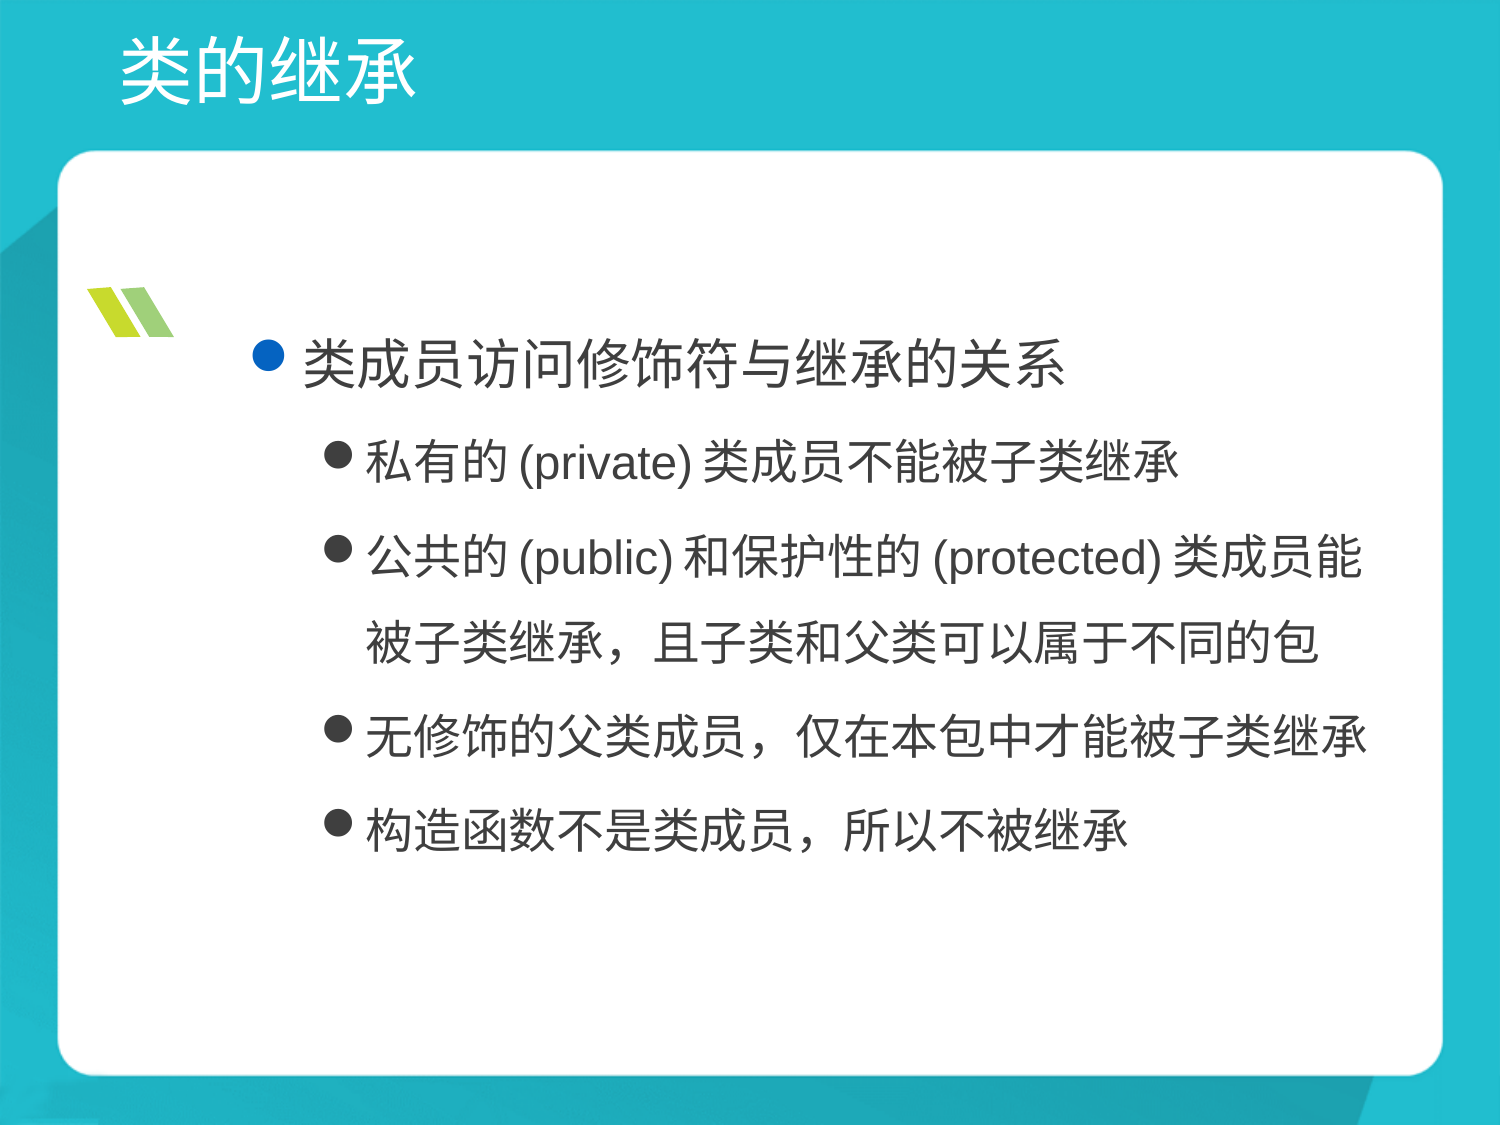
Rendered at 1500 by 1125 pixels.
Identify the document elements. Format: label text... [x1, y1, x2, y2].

title 类的继承 [103, 0, 1397, 150]
slide_number [1059, 1074, 1397, 1124]
text_box [85, 286, 143, 339]
text_box [118, 286, 176, 339]
list 类成员访问修饰符与继承的关系 私有的(private)类成员不能被子类继承 公共的(public)和保护性的(protected)类成员能被子类继承，且子类和父类可以属于不同的包 无修饰的父类成员，仅在本包中才能被子类继承 构造函数不是类成员，所以不被继承 [233, 289, 1397, 1024]
picture [0, 0, 1500, 1125]
